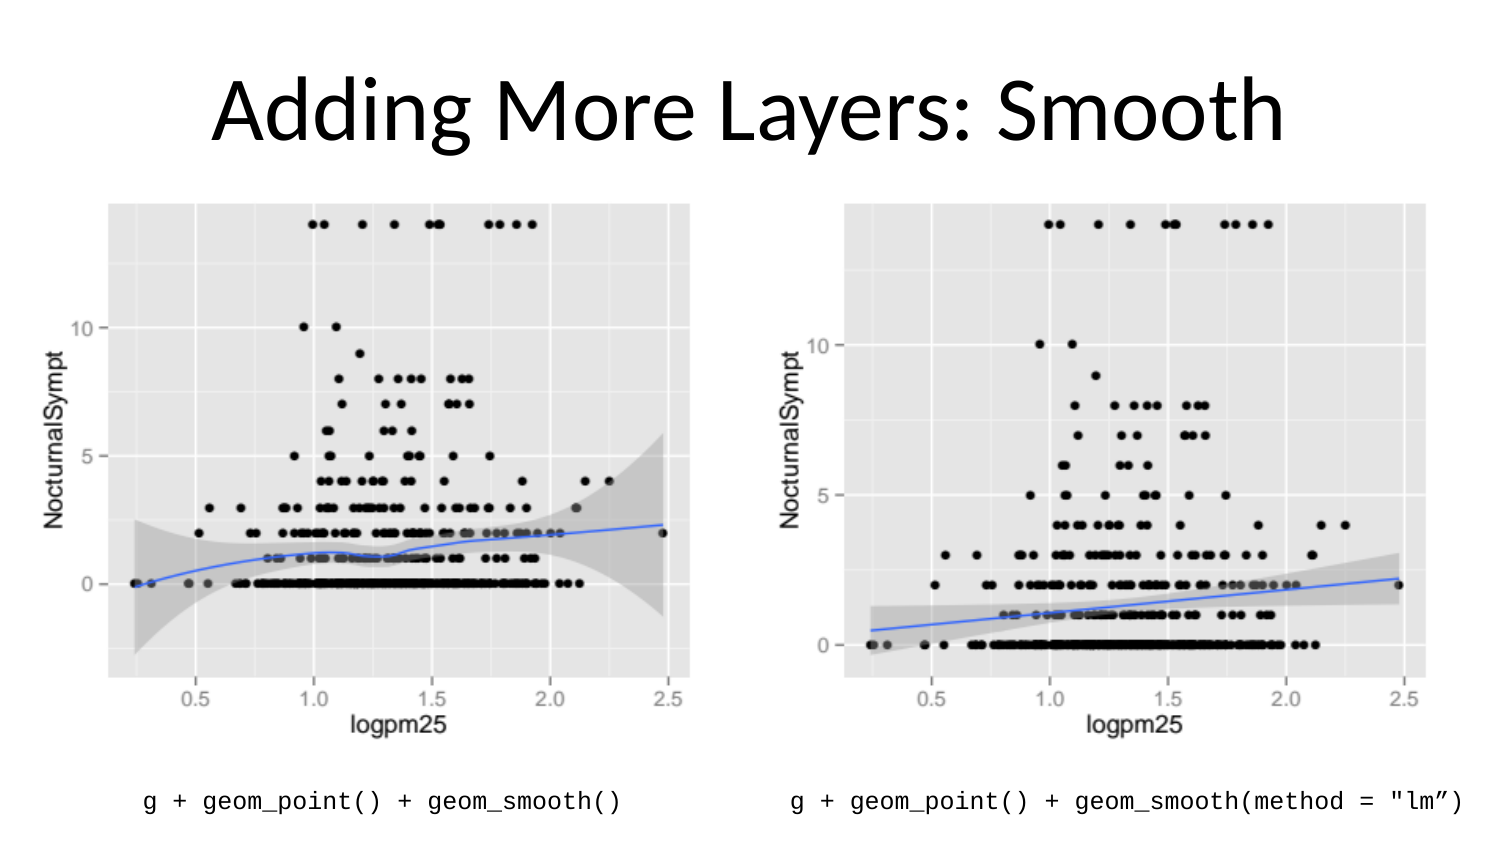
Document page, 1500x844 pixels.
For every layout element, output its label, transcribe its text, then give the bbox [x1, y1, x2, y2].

picture [22, 174, 717, 752]
text_box g + geom_point() + geom_smooth(method = "lm”) [775, 776, 1480, 822]
picture [758, 174, 1453, 752]
text_box g + geom_point() + geom_smooth() [127, 776, 638, 822]
title Adding More Layers: Smooth [75, 33, 1425, 175]
